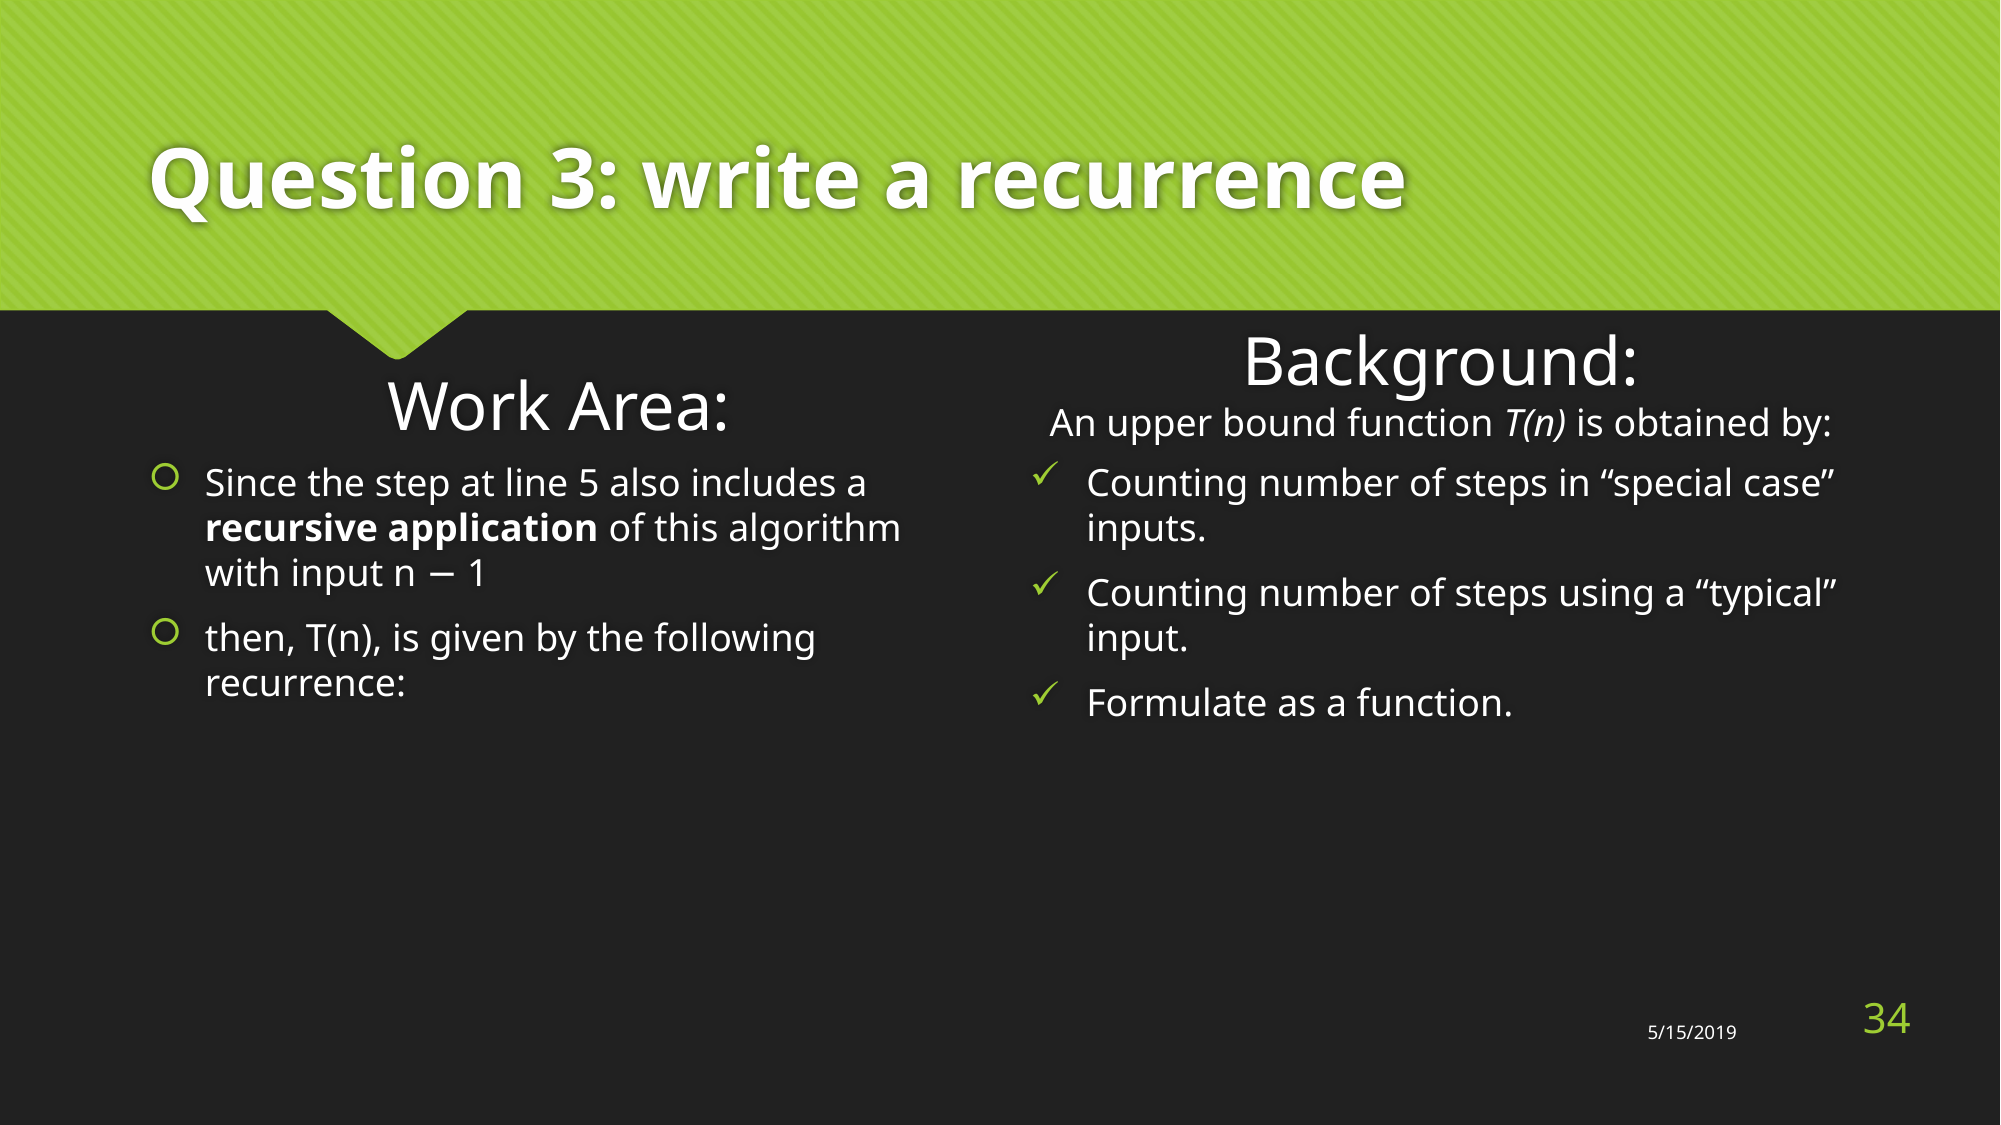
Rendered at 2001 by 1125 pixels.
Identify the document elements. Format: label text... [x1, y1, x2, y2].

list Counting number of steps in “special case” inputs. Counting number of steps using a “typical” input. Formulate as a function. [1014, 451, 1868, 1001]
slide_number 34 [1751, 970, 1926, 1051]
title Question 3: write a recurrence [132, 73, 1868, 233]
list Work Area: [133, 356, 985, 452]
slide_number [1531, 991, 1751, 1051]
list Background: An upper bound function T(n) is obtained by: [1014, 356, 1868, 445]
